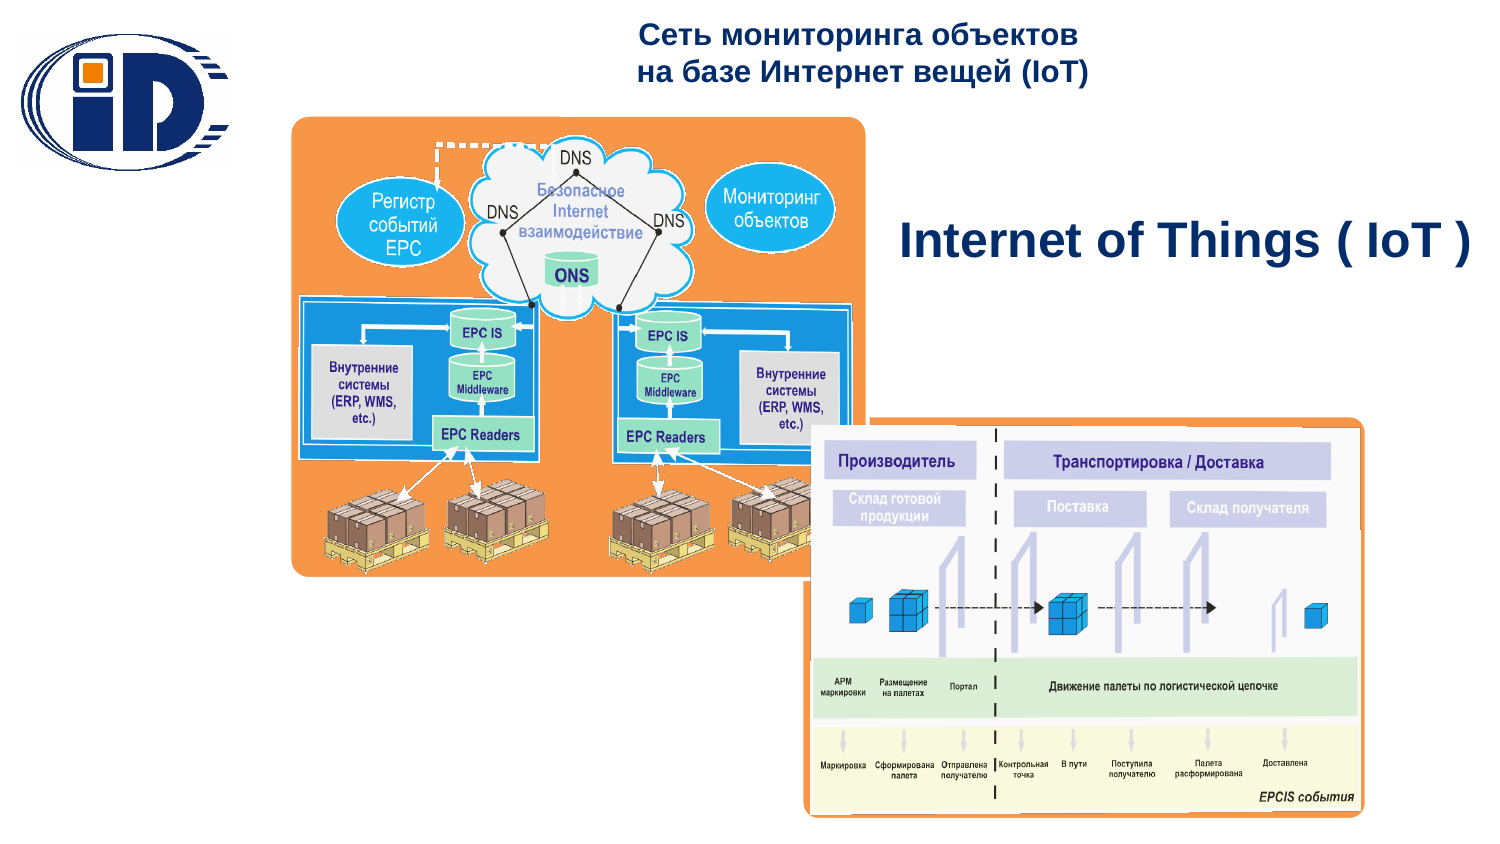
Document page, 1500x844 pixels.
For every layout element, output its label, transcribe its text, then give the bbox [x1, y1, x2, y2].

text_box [289, 114, 1367, 821]
text_box Internet of Things ( IoT ) [1372, 200, 1495, 275]
picture [17, 32, 232, 172]
text_box Сеть мониторинга объектов на базе Интернет вещей (IoT) [413, 0, 1313, 103]
